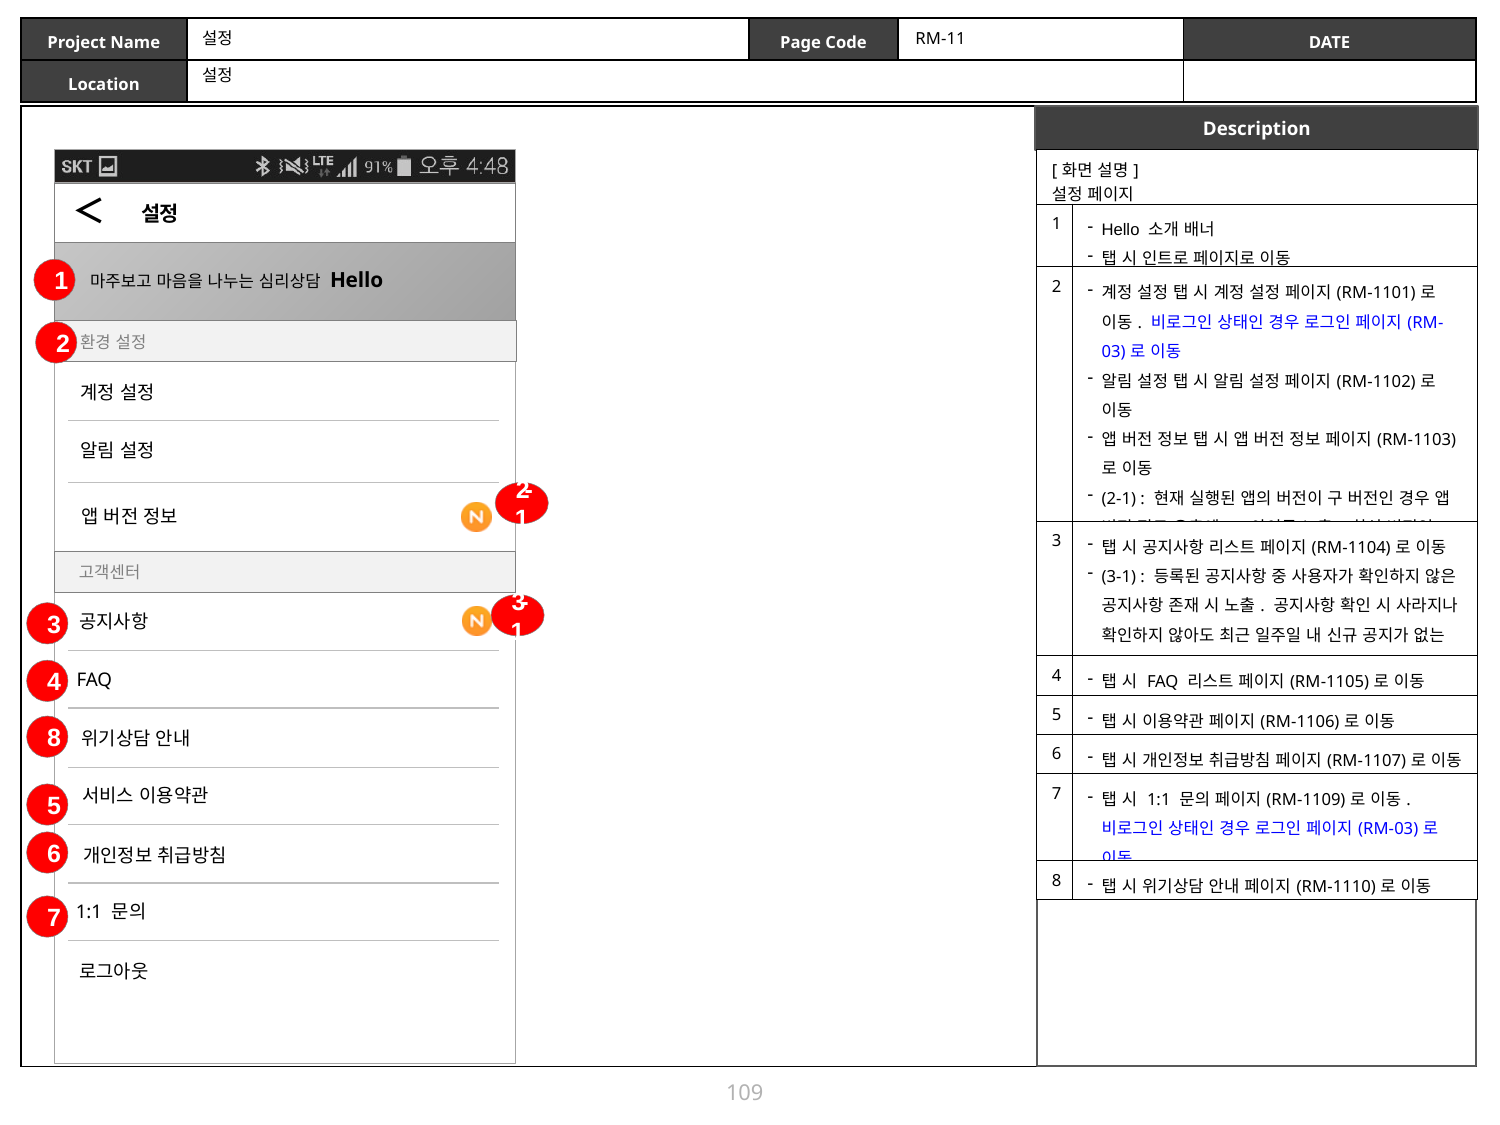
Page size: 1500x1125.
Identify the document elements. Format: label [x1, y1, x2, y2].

table_cell [1037, 861, 1072, 899]
table_cell [1073, 696, 1477, 734]
table_cell [1037, 656, 1072, 695]
table_cell [1037, 735, 1072, 773]
text_box [187, 57, 249, 93]
table_cell [1037, 205, 1072, 266]
table_cell [1073, 774, 1477, 860]
text_box [187, 20, 249, 55]
text_box [900, 20, 981, 55]
table_cell [1073, 522, 1477, 655]
picture [461, 606, 492, 637]
table_cell [1037, 696, 1072, 734]
table_cell [1073, 267, 1477, 521]
table_cell [1073, 861, 1477, 899]
table_header [1037, 150, 1477, 204]
slide_number [569, 1063, 920, 1124]
table_cell [1073, 735, 1477, 773]
table_cell [1073, 205, 1477, 266]
table_cell [1073, 656, 1477, 695]
table_cell [1037, 522, 1072, 655]
table_cell [1037, 267, 1072, 521]
picture [461, 502, 492, 533]
table_cell [1037, 774, 1072, 860]
text_box [24, 148, 551, 1064]
